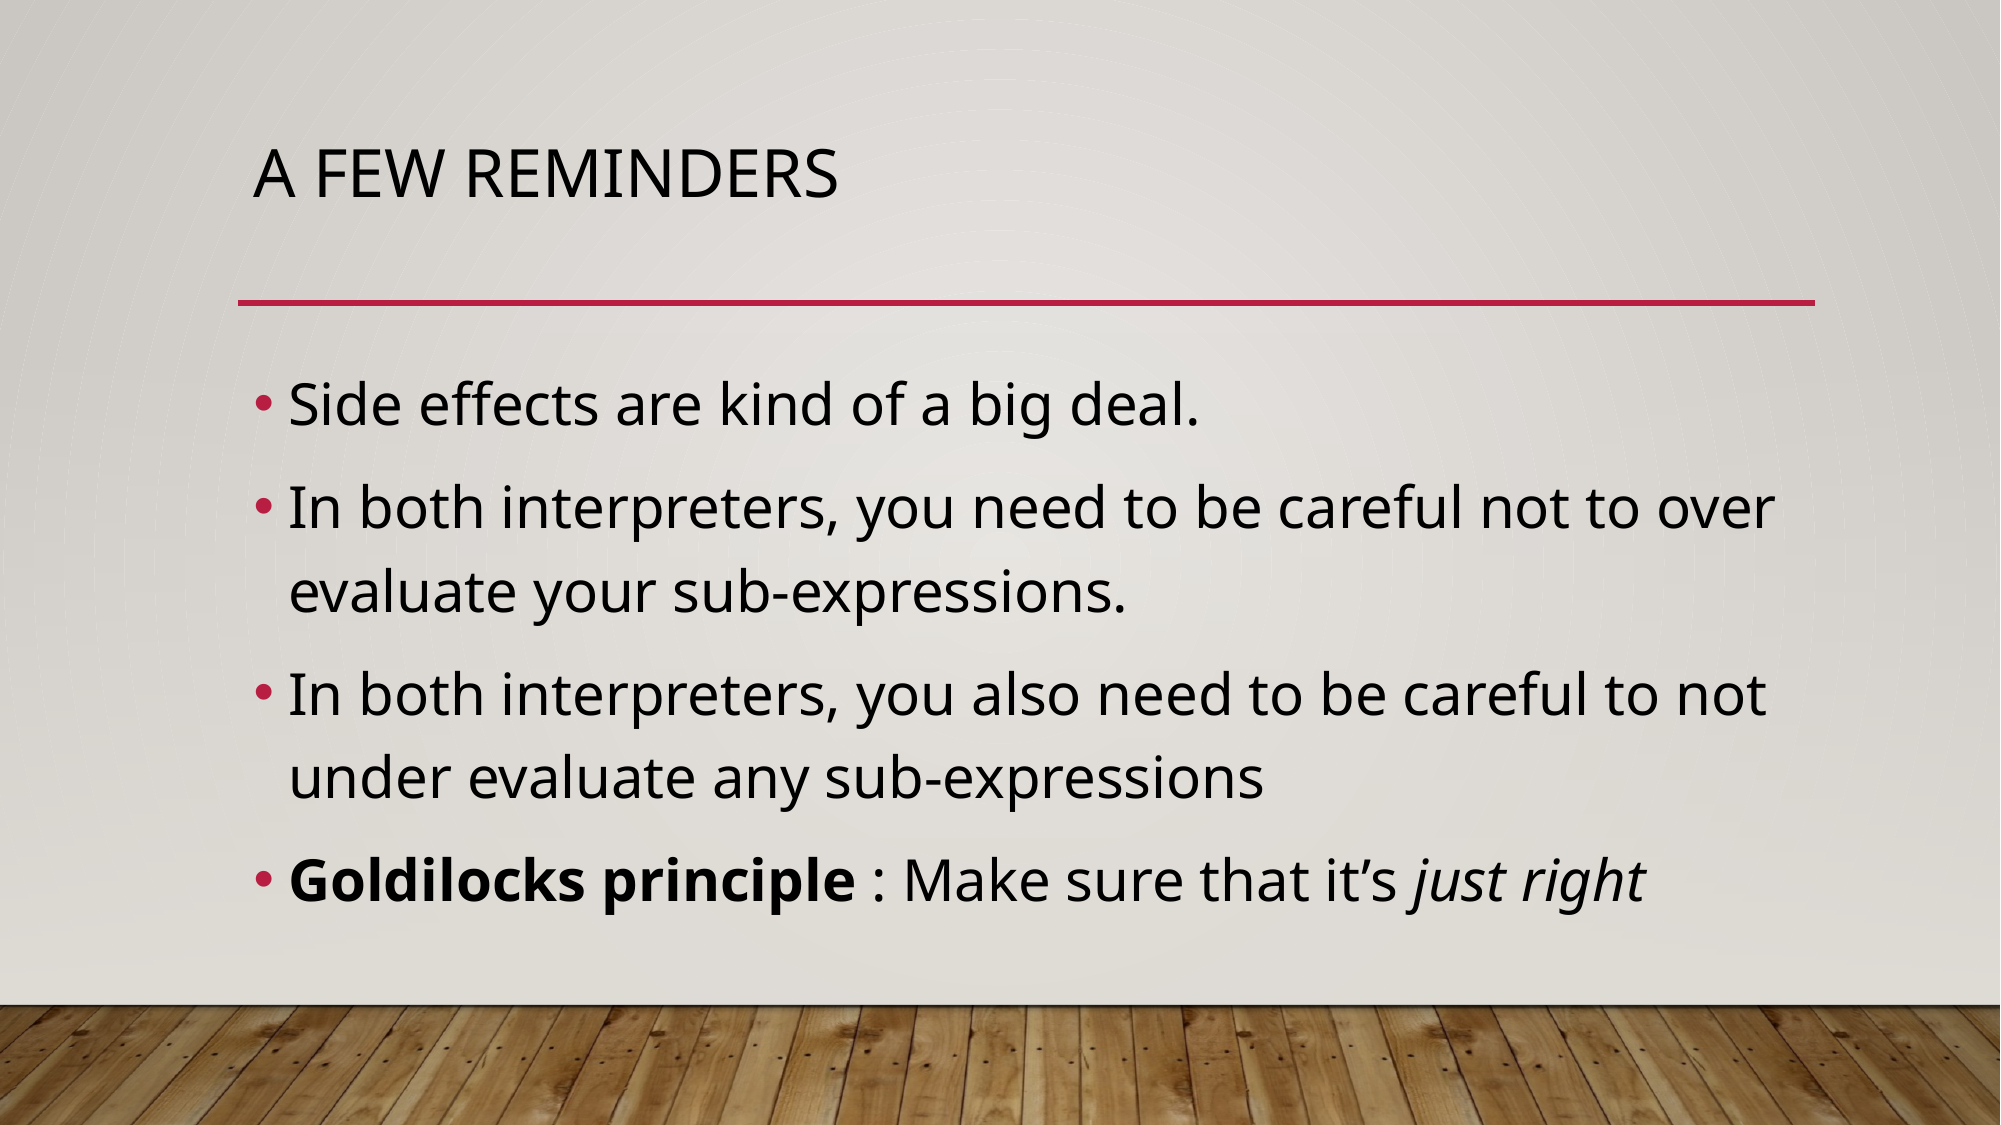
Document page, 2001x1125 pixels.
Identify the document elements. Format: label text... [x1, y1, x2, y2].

picture [0, 1005, 2000, 1125]
title A few reminders [238, 131, 1814, 305]
list Side effects are kind of a big deal. In both interpreters, you need to be careful not to over evaluate your sub-expressions. In both interpreters, you also need to be careful to not under evaluate any sub-expressions Goldilocks principle : Make sure that it’s just right [238, 346, 1814, 925]
